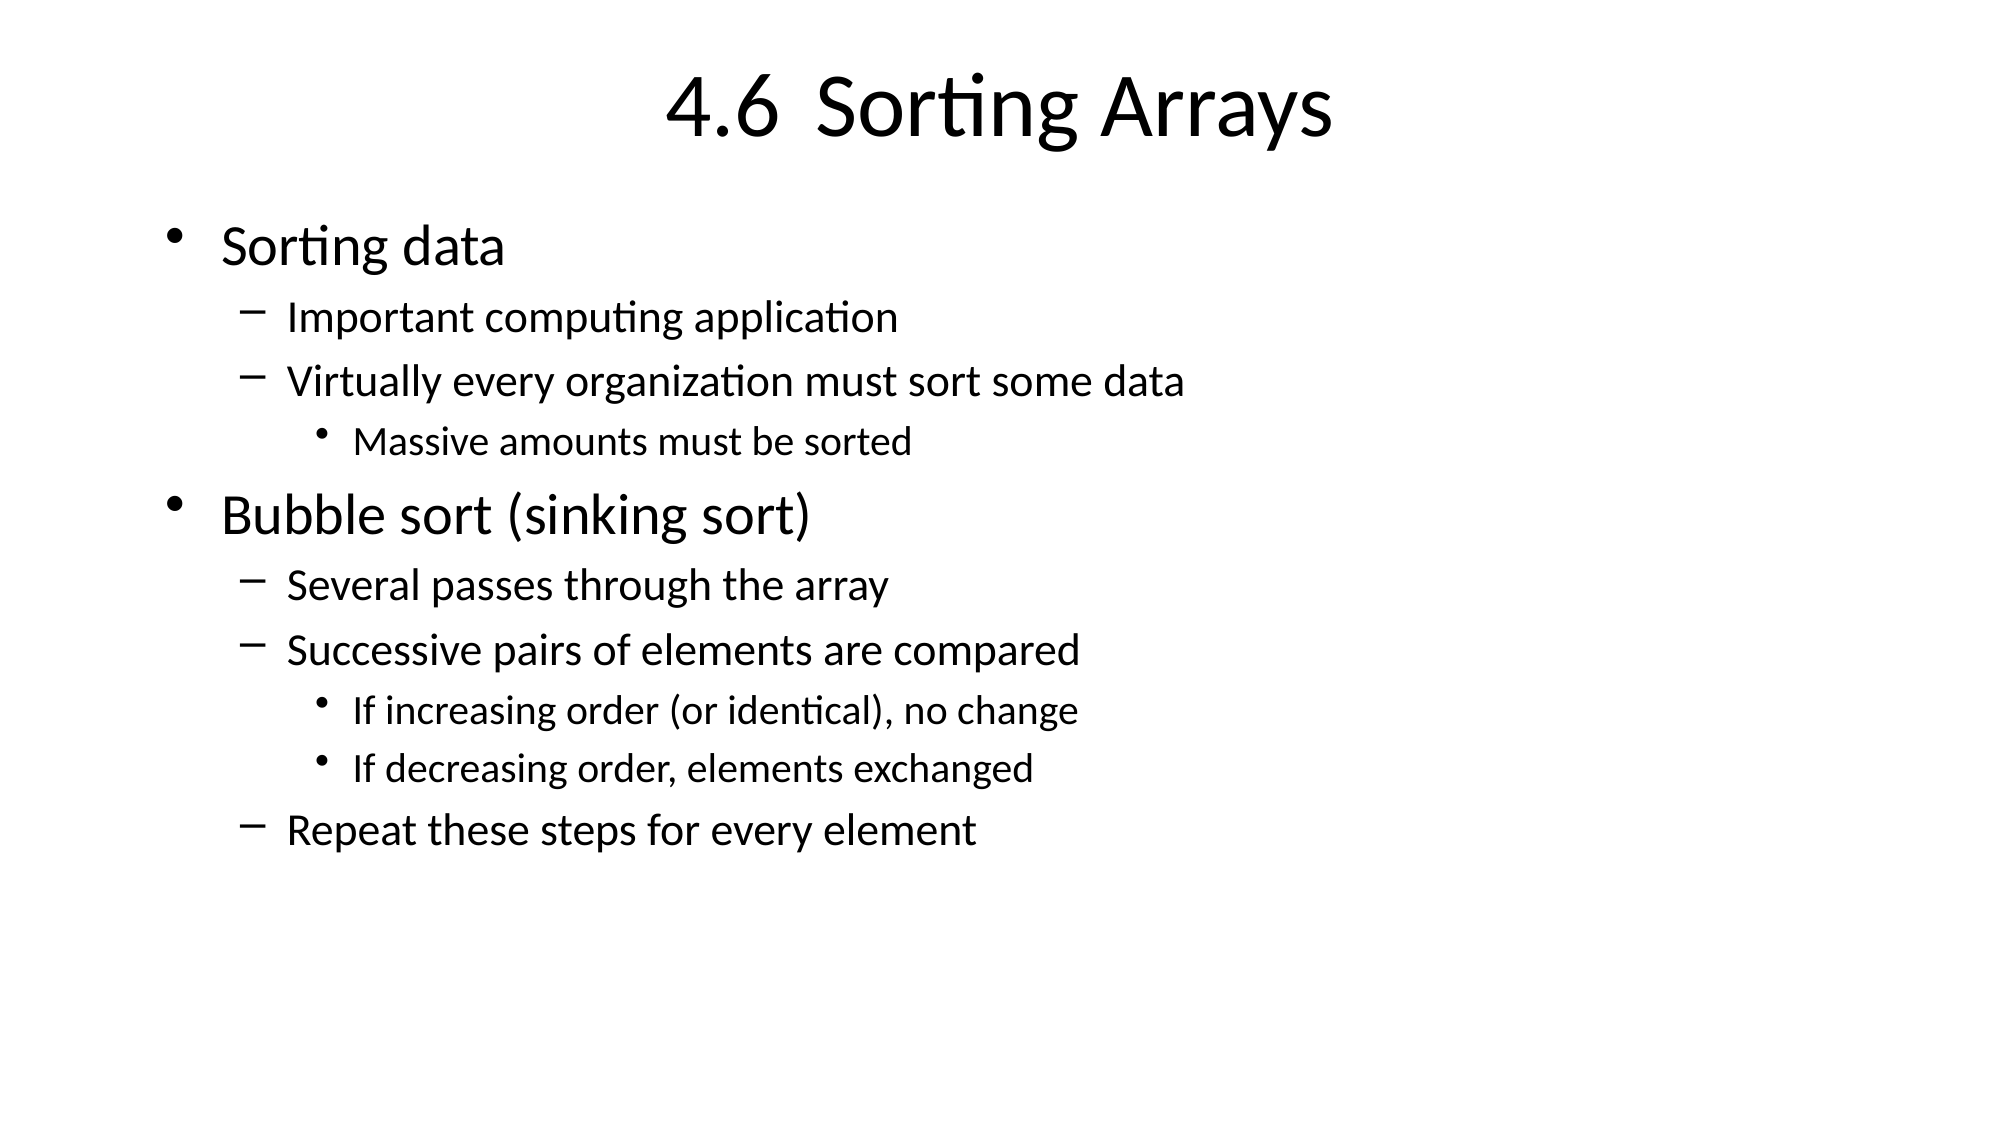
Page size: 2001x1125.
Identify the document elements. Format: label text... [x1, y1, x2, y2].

list Sorting data Important computing application Virtually every organization must sort some data Massive amounts must be sorted Bubble sort (sinking sort) Several passes through the array Successive pairs of elements are compared If increasing order (or identical), no change If decreasing order, elements exchanged Repeat these steps for every element [150, 200, 1850, 1063]
title 4.6 Sorting Arrays [150, 12, 1850, 188]
